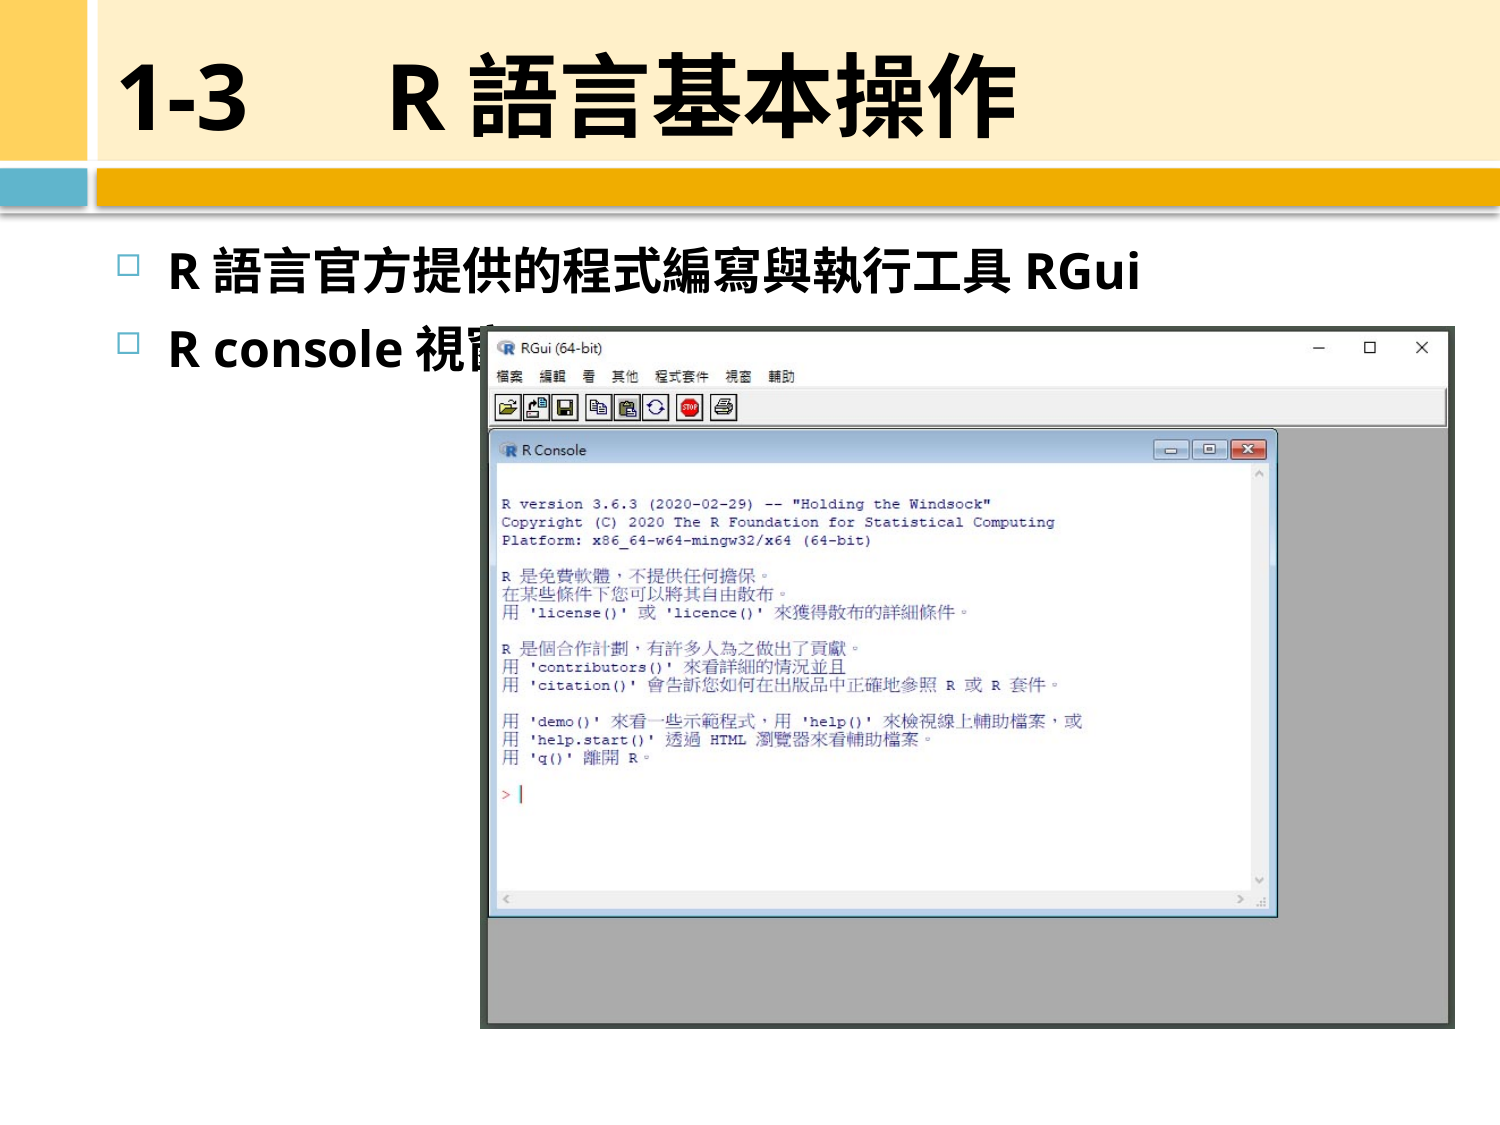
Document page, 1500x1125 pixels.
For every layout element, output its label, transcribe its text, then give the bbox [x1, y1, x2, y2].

title 1-3 R語言基本操作 [100, 26, 1438, 161]
list R語言官方提供的程式編寫與執行工具RGui R console視窗 [100, 231, 1438, 1024]
picture [480, 325, 1455, 1029]
